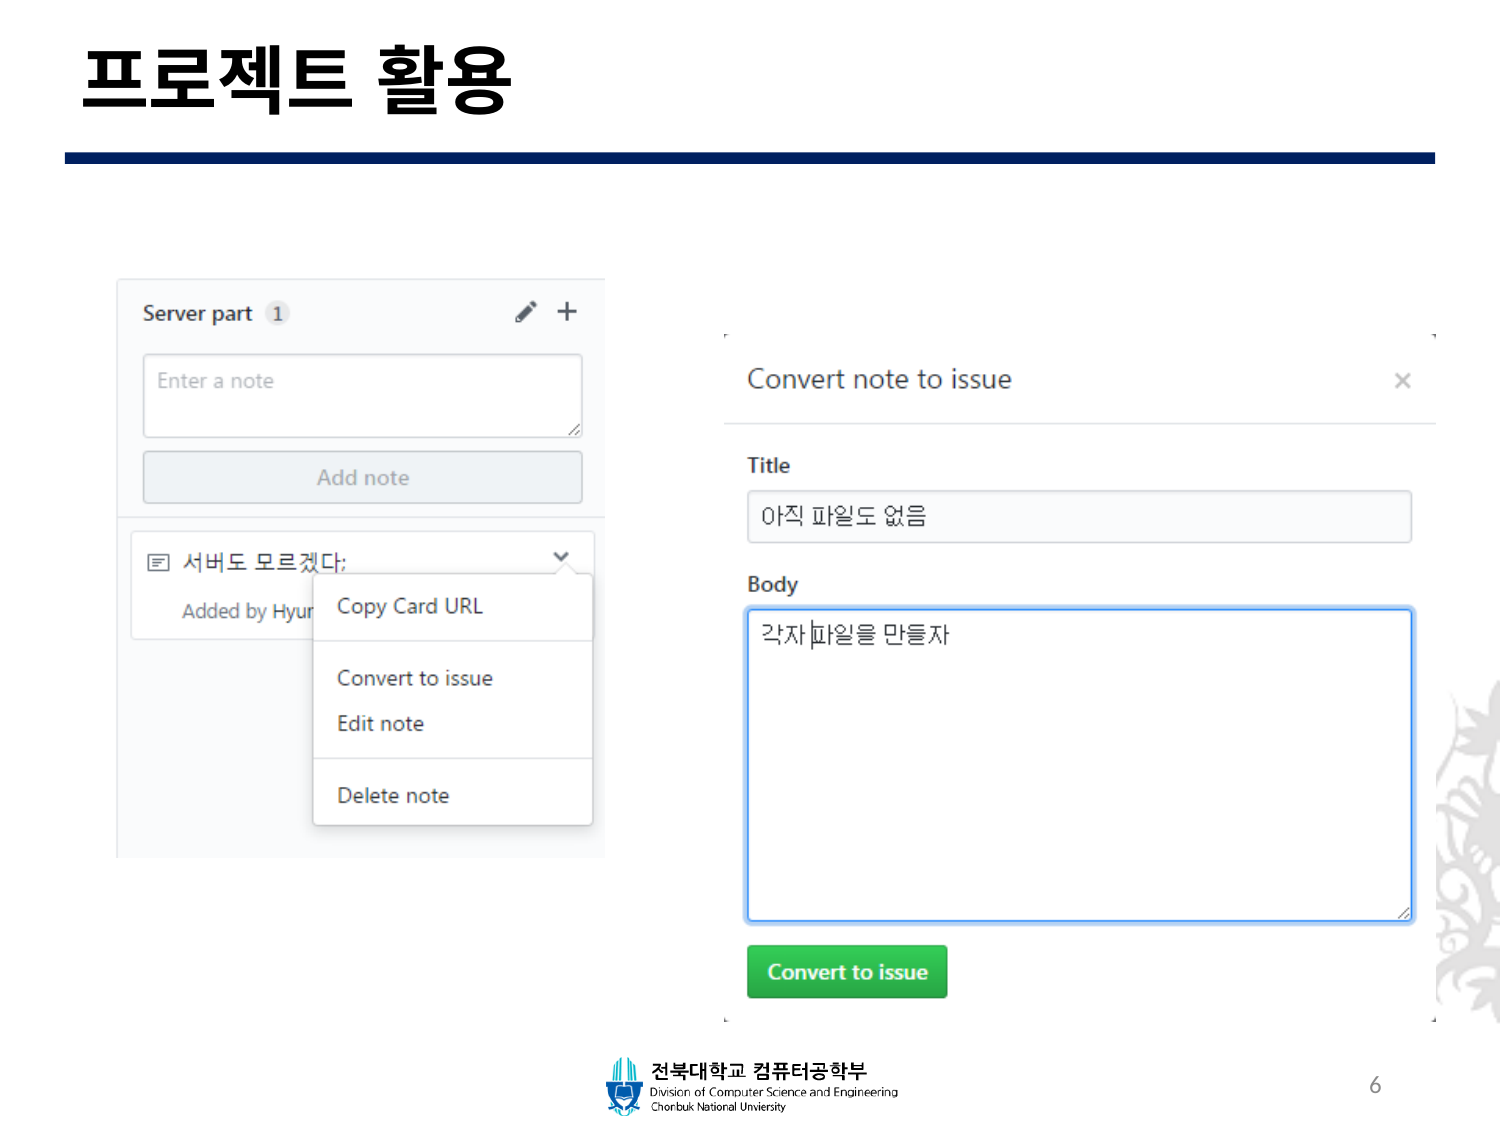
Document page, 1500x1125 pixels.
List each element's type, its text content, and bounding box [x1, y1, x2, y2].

slide_number 6 [1059, 1057, 1397, 1111]
picture [724, 334, 1436, 1022]
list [104, 274, 605, 858]
picture [600, 1057, 900, 1116]
title 프로젝트 활용 [64, 26, 1436, 143]
